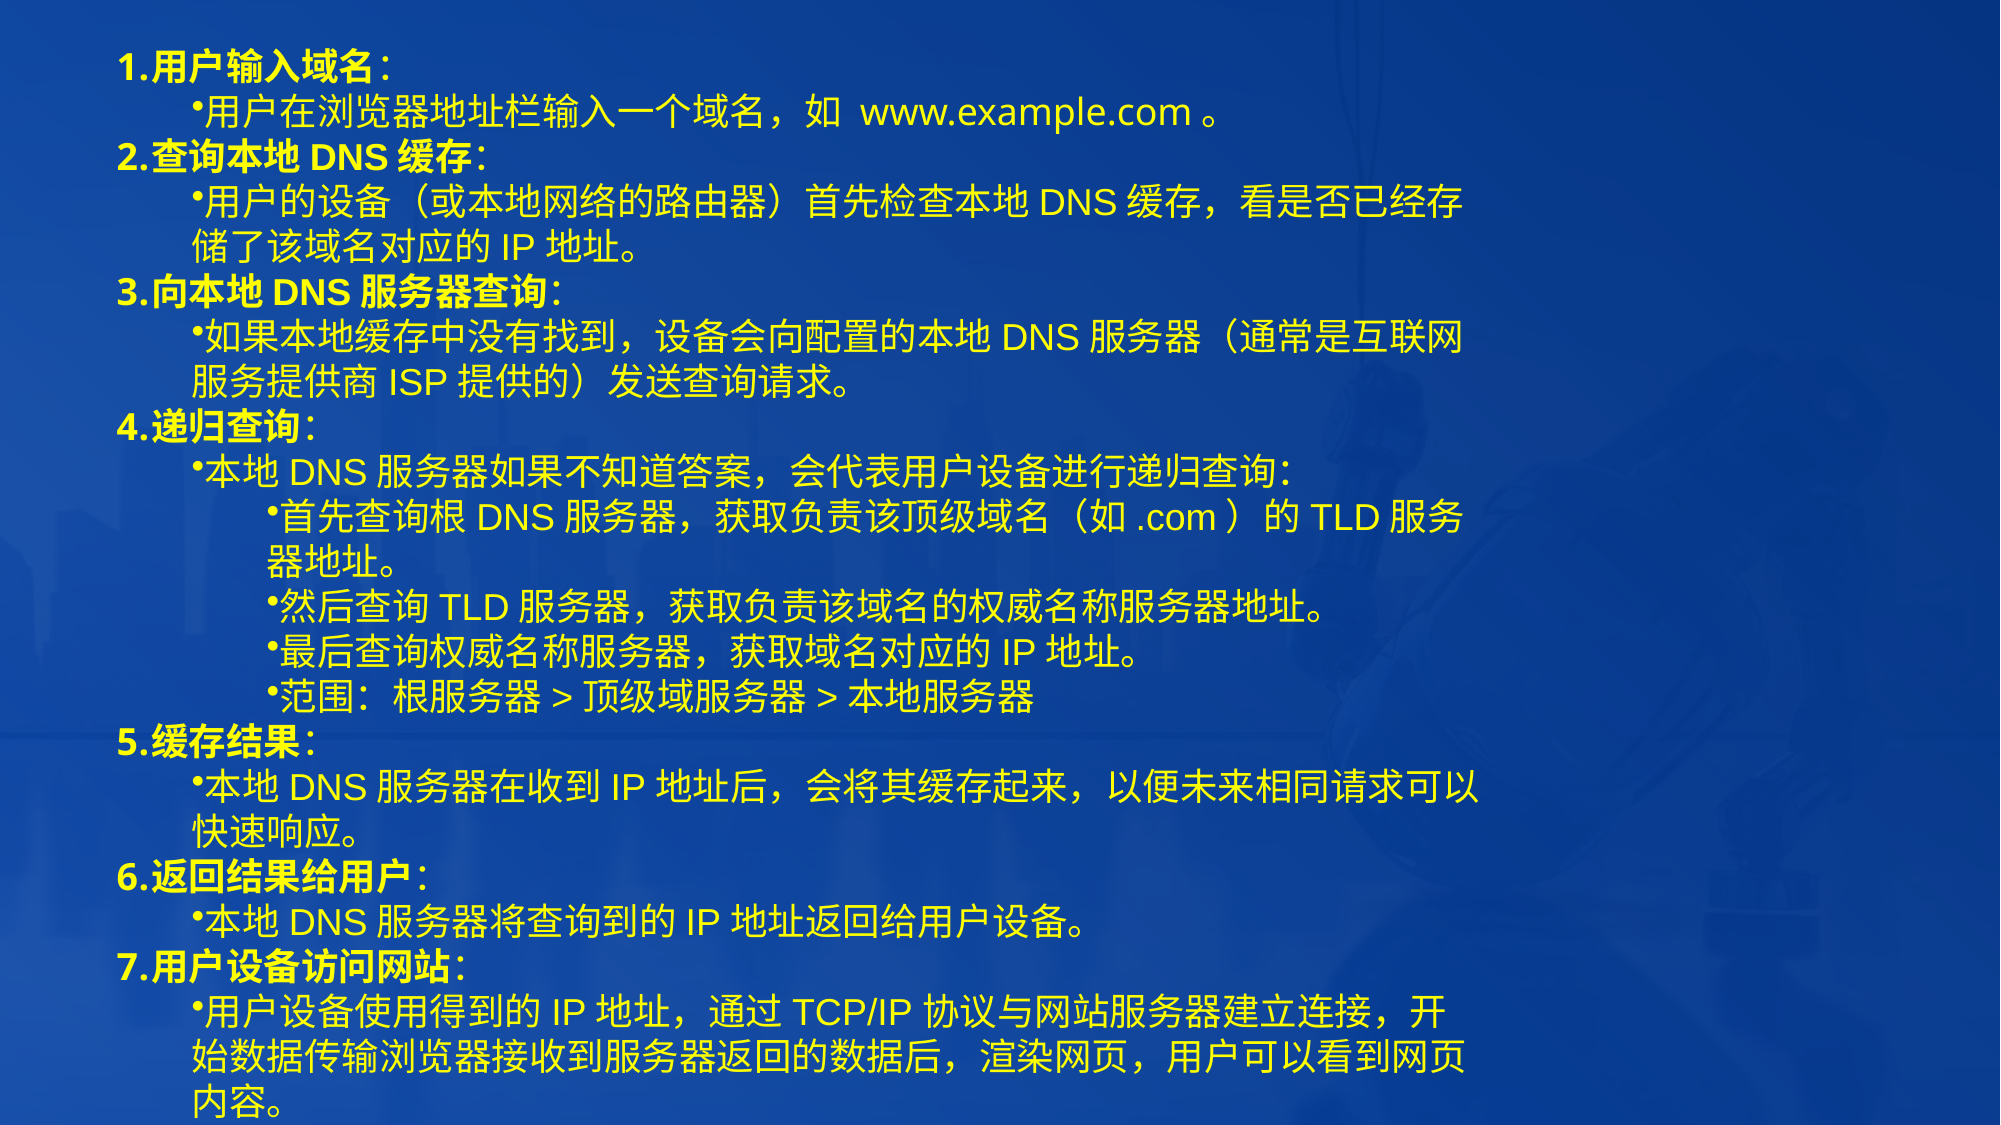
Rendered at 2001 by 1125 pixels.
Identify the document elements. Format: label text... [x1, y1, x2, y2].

text_box 用户输入域名： 用户在浏览器地址栏输入一个域名，如 www.example.com。 查询本地DNS缓存： 用户的设备（或本地网络的路由器）首先检查本地DNS缓存，看是否已经存储了该域名对应的IP地址。 向本地DNS服务器查询： 如果本地缓存中没有找到，设备会向配置的本地DNS服务器（通常是互联网服务提供商ISP提供的）发送查询请求。 递归查询： 本地DNS服务器如果不知道答案，会代表用户设备进行递归查询： 首先查询根DNS服务器，获取负责该顶级域名（如.com）的TLD服务器地址。 然后查询TLD服务器，获取负责该域名的权威名称服务器地址。 最后查询权威名称服务器，获取域名对应的IP地址。 范围：根服务器>顶级域服务器>本地服务器 缓存结果： 本地DNS服务器在收到IP地址后，会将其缓存起来，以便未来相同请求可以快速响应。 返回结果给用户： 本地DNS服务器将查询到的IP地址返回给用户设备。 用户设备访问网站： 用户设备使用得到的IP地址，通过TCP/IP协议与网站服务器建立连接，开始数据传输浏览器接收到服务器返回的数据后，渲染网页，用户可以看到网页内容。 [101, 35, 1498, 1125]
